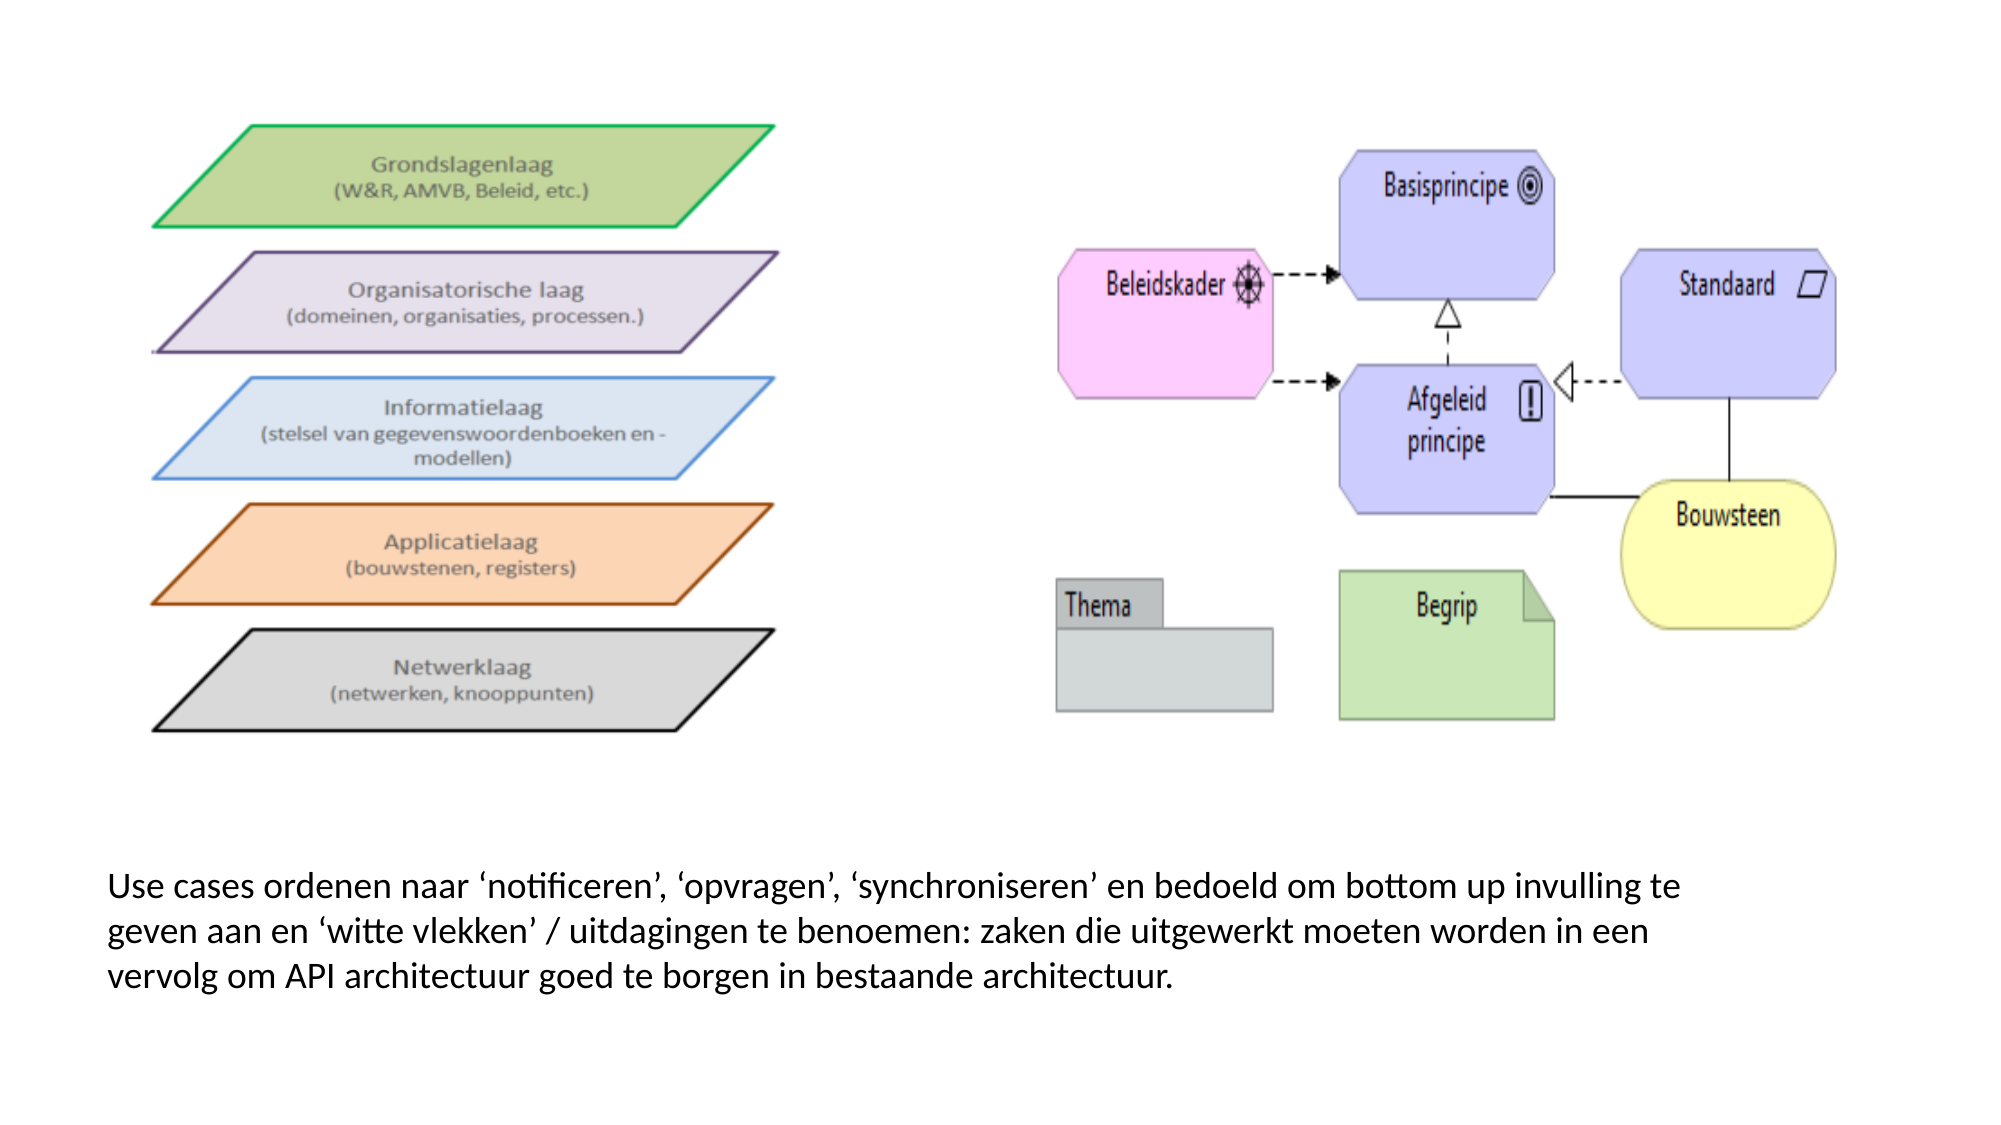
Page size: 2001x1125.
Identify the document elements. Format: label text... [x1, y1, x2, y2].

picture [1038, 123, 1855, 749]
picture [103, 90, 826, 767]
text_box Use cases ordenen naar ‘notificeren’, ‘opvragen’, ‘synchroniseren’ en bedoeld om bottom up invulling te geven aan en ‘witte vlekken’ / uitdagingen te benoemen: zaken die uitgewerkt moeten worden in een vervolg om API architectuur goed te borgen in bestaande architectuur. [92, 853, 1748, 1004]
